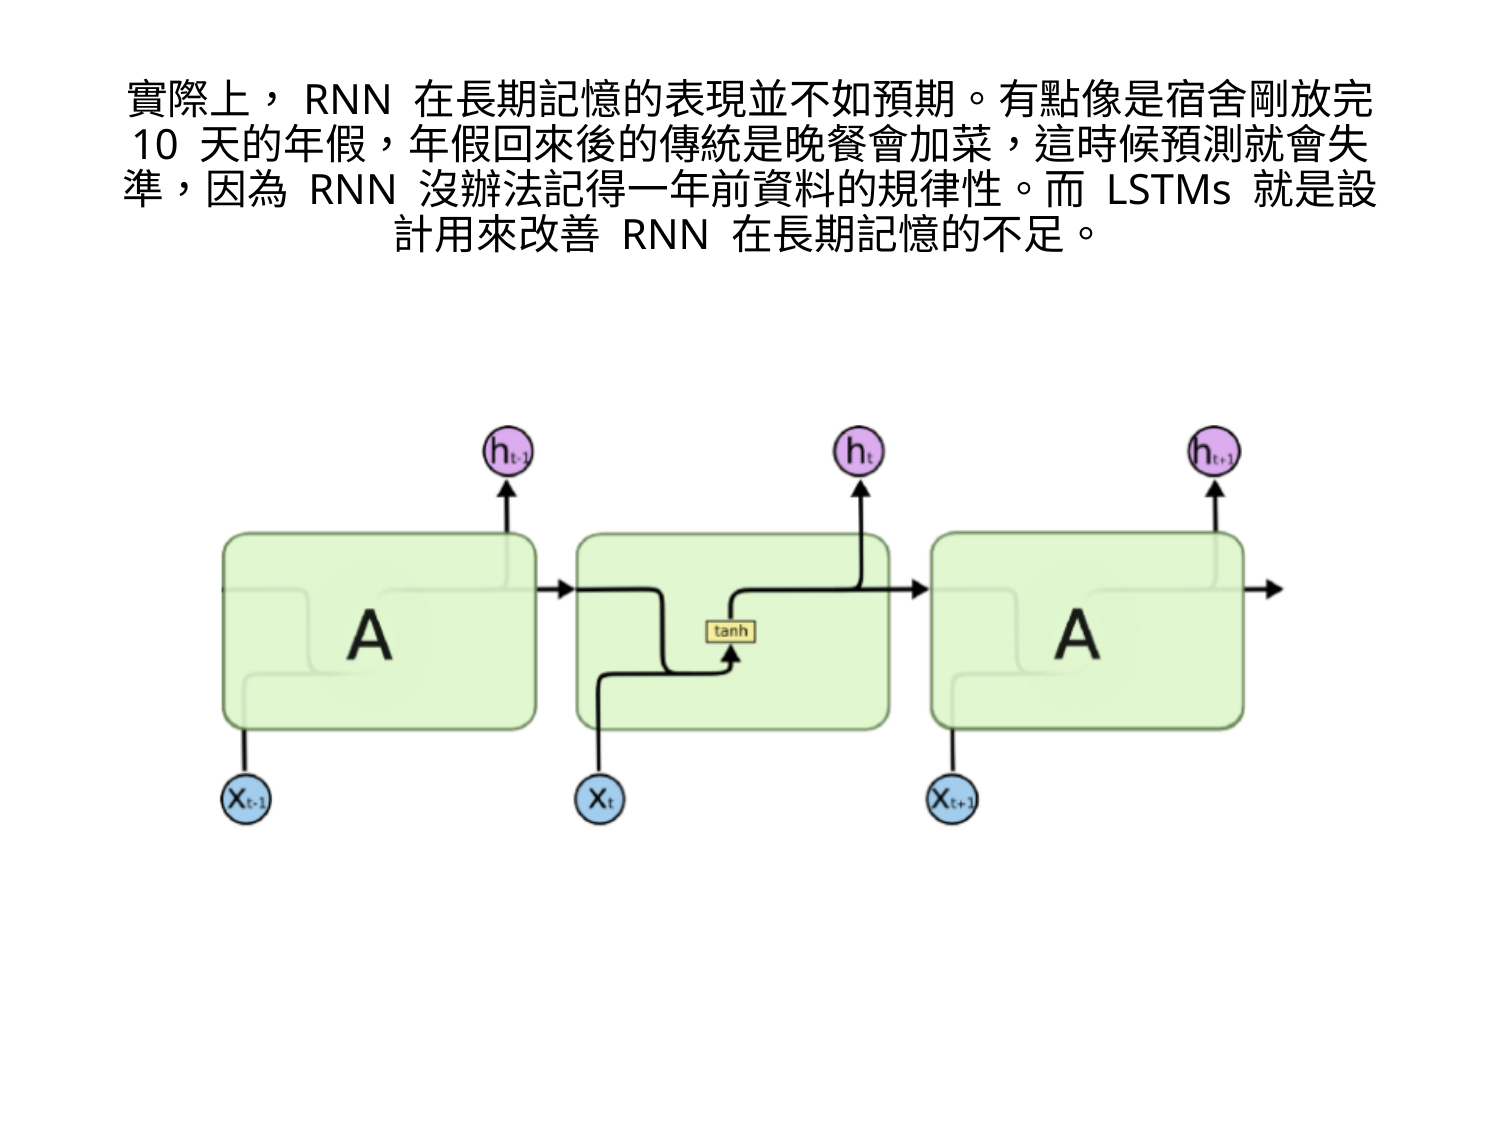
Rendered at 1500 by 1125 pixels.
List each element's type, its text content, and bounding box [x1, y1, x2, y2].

title 實際上，RNN 在長期記憶的表現並不如預期。有點像是宿舍剛放完 10 天的年假，年假回來後的傳統是晚餐會加菜，這時候預測就會失準，因為 RNN 沒辦法記得一年前資料的規律性。而 LSTMs 就是設計用來改善 RNN 在長期記憶的不足。 [103, 59, 1397, 278]
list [161, 366, 1339, 847]
